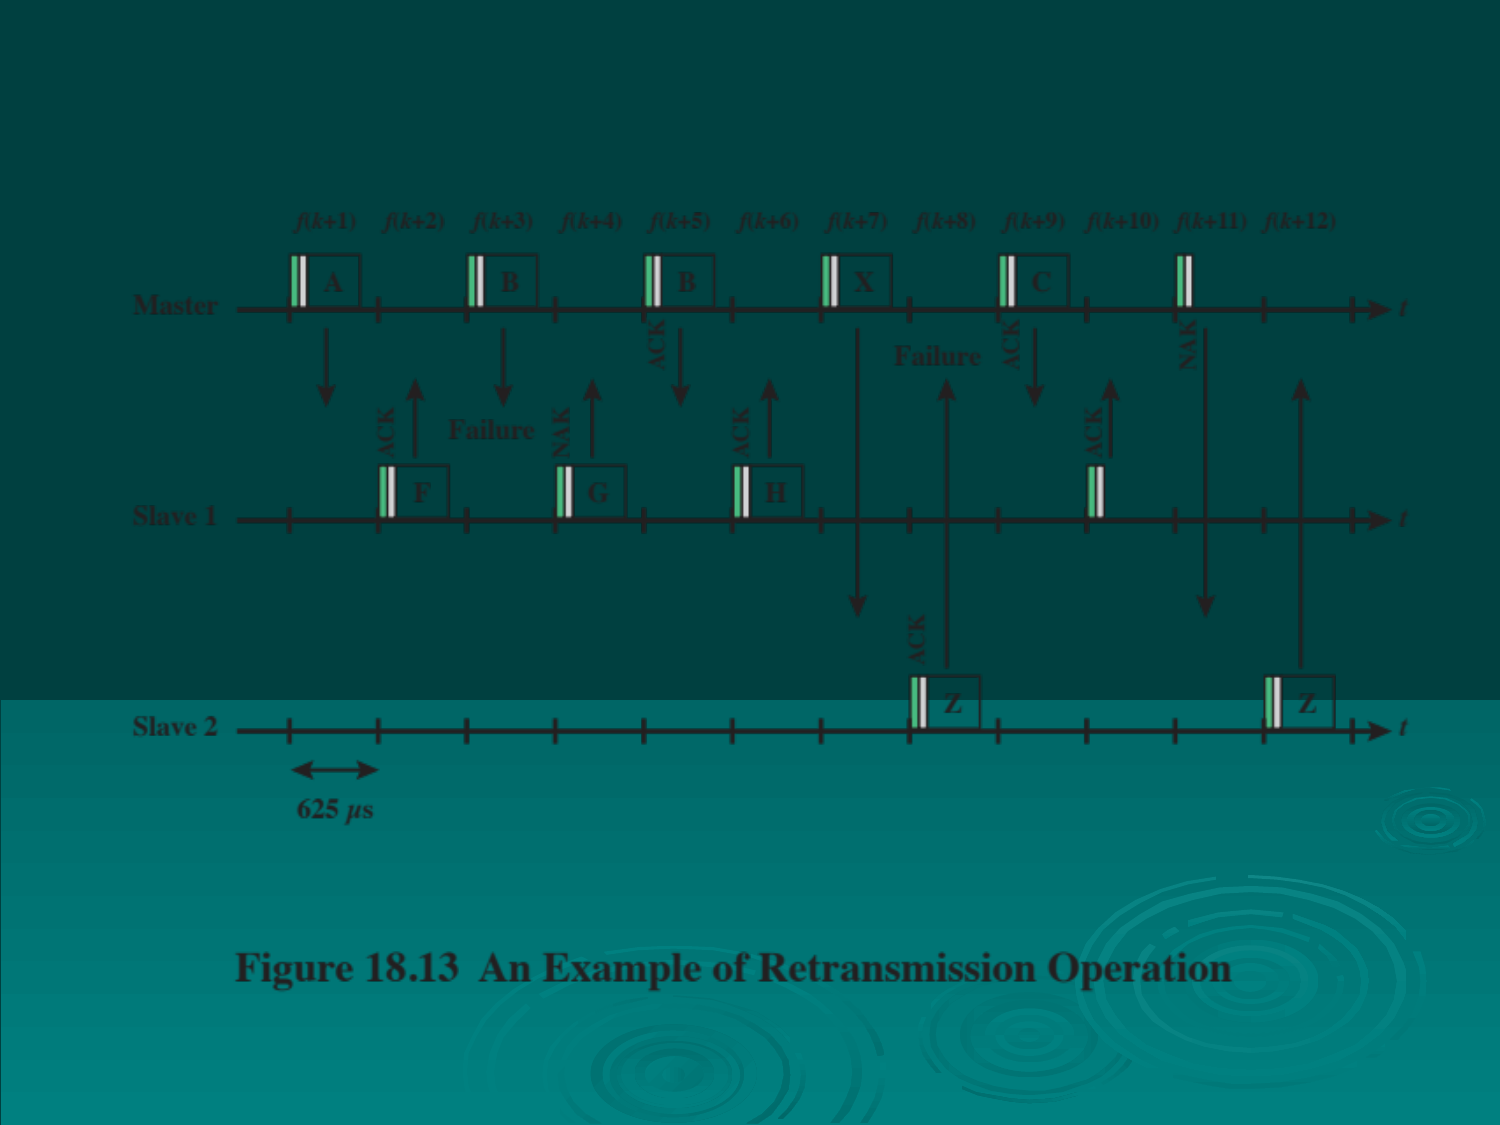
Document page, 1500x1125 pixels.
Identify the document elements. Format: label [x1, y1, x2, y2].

picture [38, 132, 1469, 1058]
